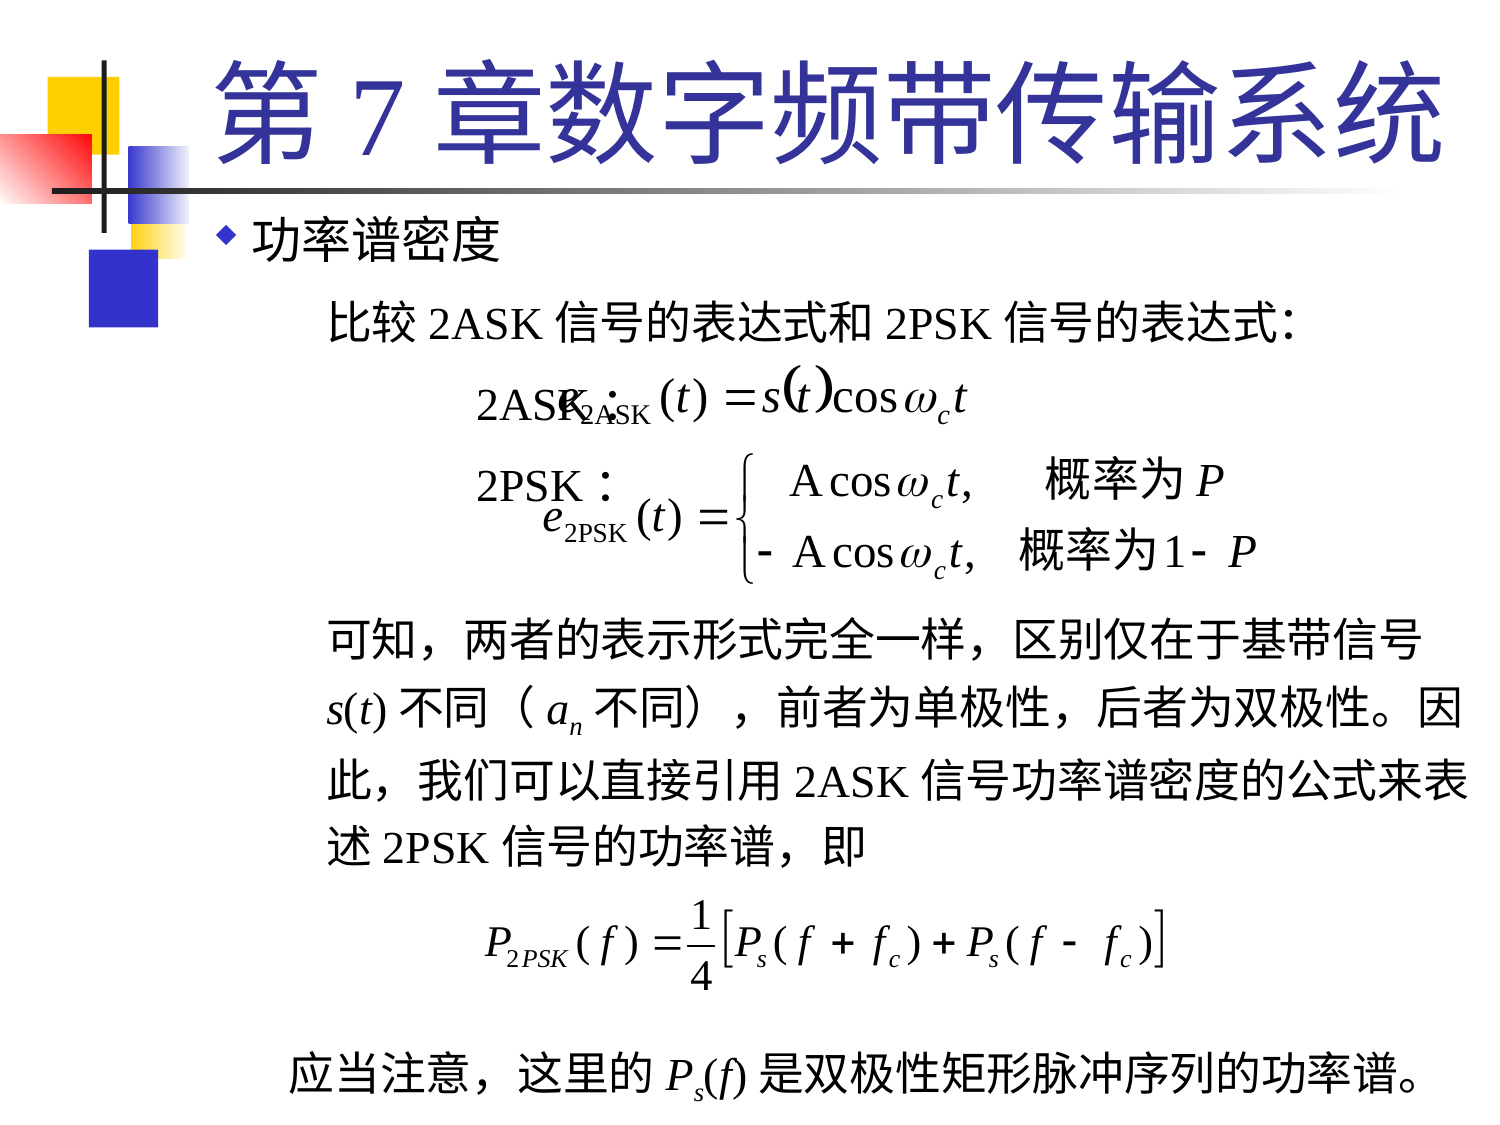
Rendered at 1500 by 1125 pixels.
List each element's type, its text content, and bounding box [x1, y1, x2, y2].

list 功率谱密度 比较2ASK信号的表达式和2PSK信号的表达式： 2ASK： 2PSK： 可知，两者的表示形式完全一样，区别仅在于基带信号s(t)不同（an不同），前者为单极性，后者为双极性。因此，我们可以直接引用2ASK信号功率谱密度的公式来表述2PSK信号的功率谱，即 应当注意，这里的Ps(f)是双极性矩形脉冲序列的功率谱。 [48, 531, 1500, 1125]
title 第7章数字频带传输系统 [188, 34, 1468, 187]
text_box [550, 362, 980, 437]
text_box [535, 443, 1268, 595]
list 功率谱密度 比较2ASK信号的表达式和2PSK信号的表达式： 2ASK： 2PSK： 可知，两者的表示形式完全一样，区别仅在于基带信号s(t)不同（an不同），前者为单极性，后者为双极性。因此，我们可以直接引用2ASK信号功率谱密度的公式来表述2PSK信号的功率谱，即 应当注意，这里的Ps(f)是双极性矩形脉冲序列的功率谱。 [48, 200, 1500, 530]
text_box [476, 886, 1171, 1001]
